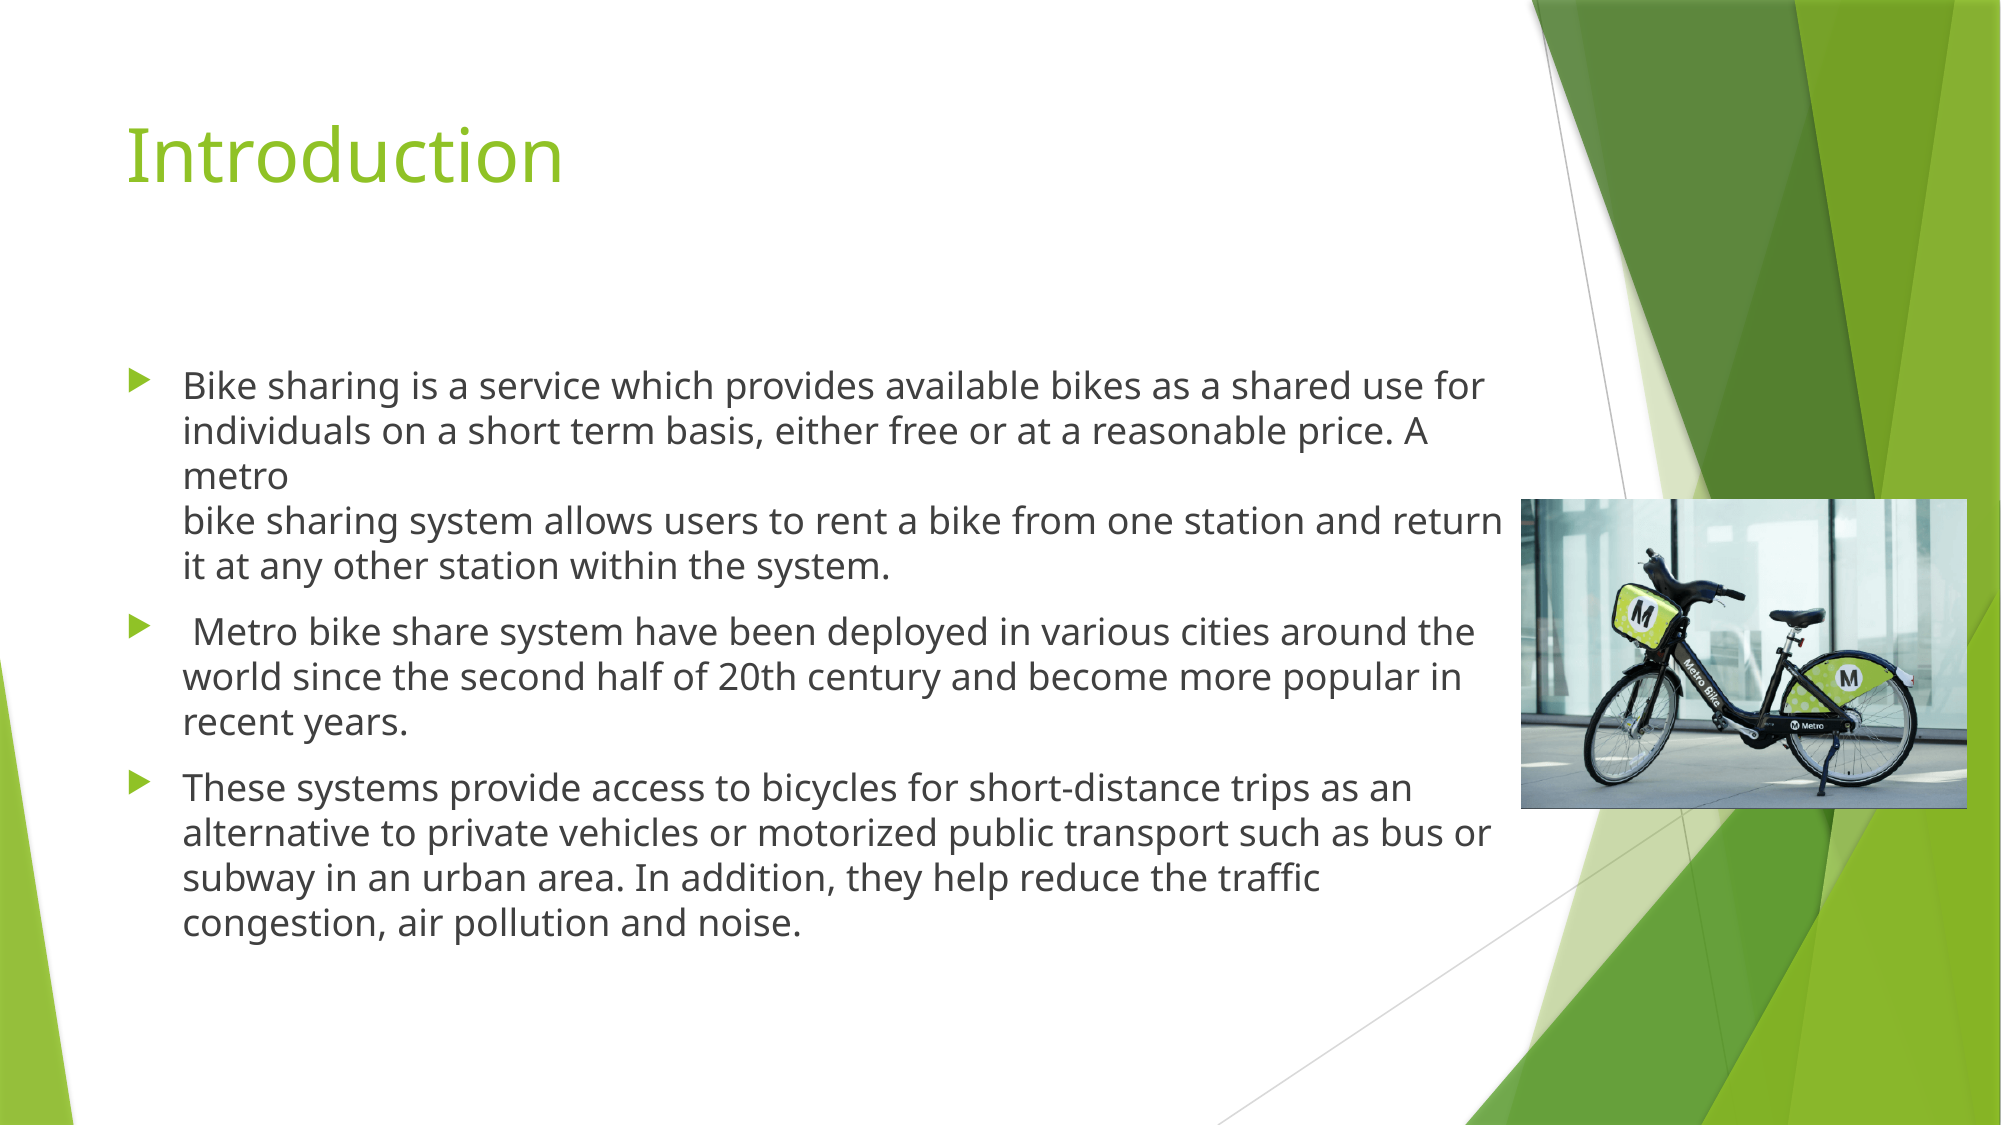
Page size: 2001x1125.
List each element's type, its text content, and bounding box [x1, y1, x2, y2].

list Bike sharing is a service which provides available bikes as a shared use for individuals on a short term basis, either free or at a reasonable price. A metro bike sharing system allows users to rent a bike from one station and return it at any other station within the system. Metro bike share system have been deployed in various cities around the world since the second half of 20th century and become more popular in recent years. These systems provide access to bicycles for short-distance trips as an alternative to private vehicles or motorized public transport such as bus or subway in an urban area. In addition, they help reduce the traffic congestion, air pollution and noise. [111, 354, 1522, 992]
title Introduction [111, 99, 1522, 317]
picture [1520, 498, 1968, 809]
